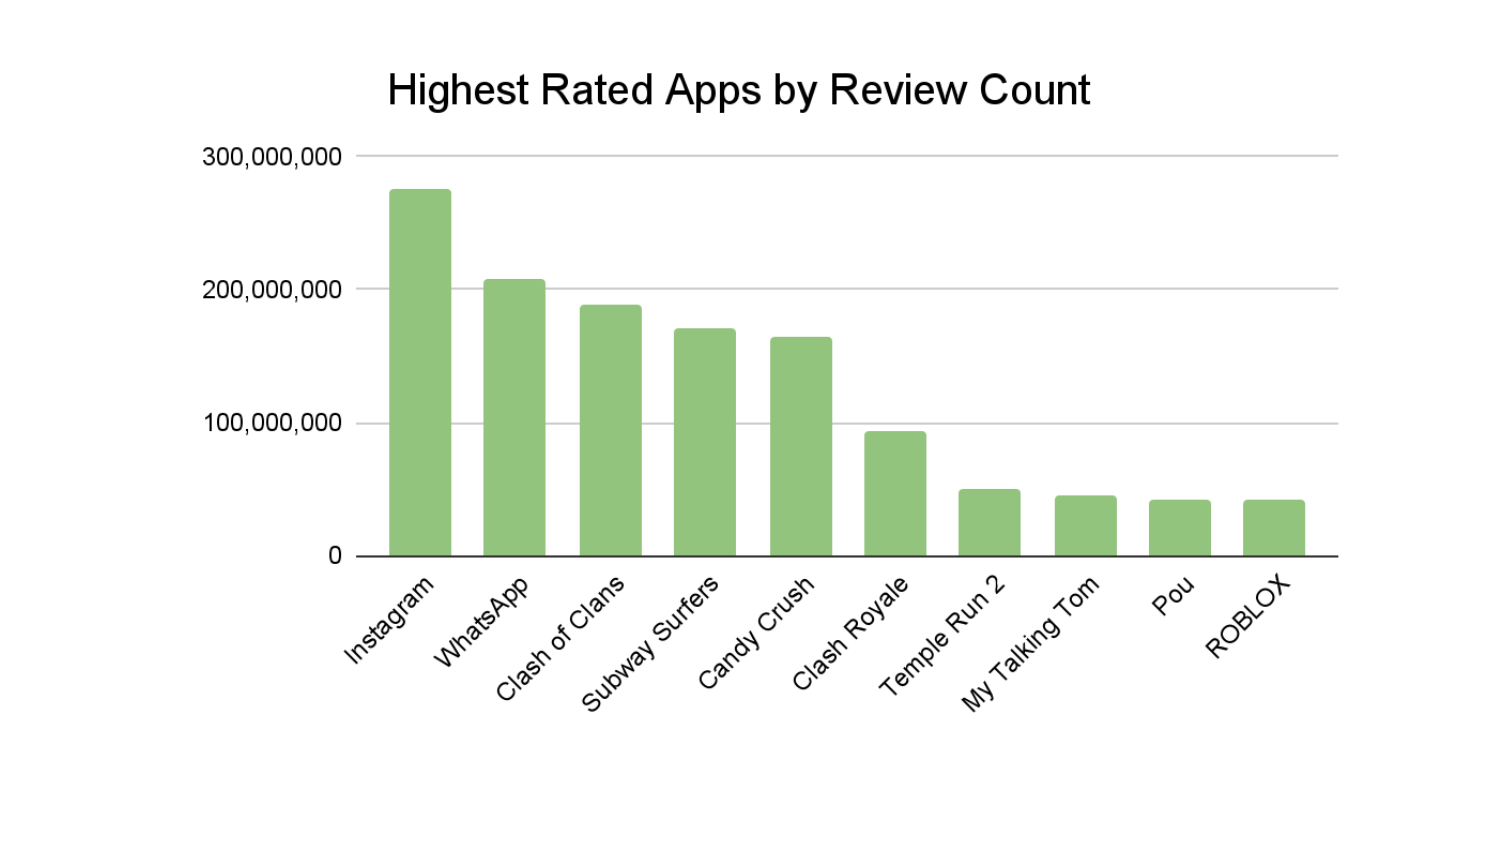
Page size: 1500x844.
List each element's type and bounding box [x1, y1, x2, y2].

picture [93, 24, 1378, 819]
